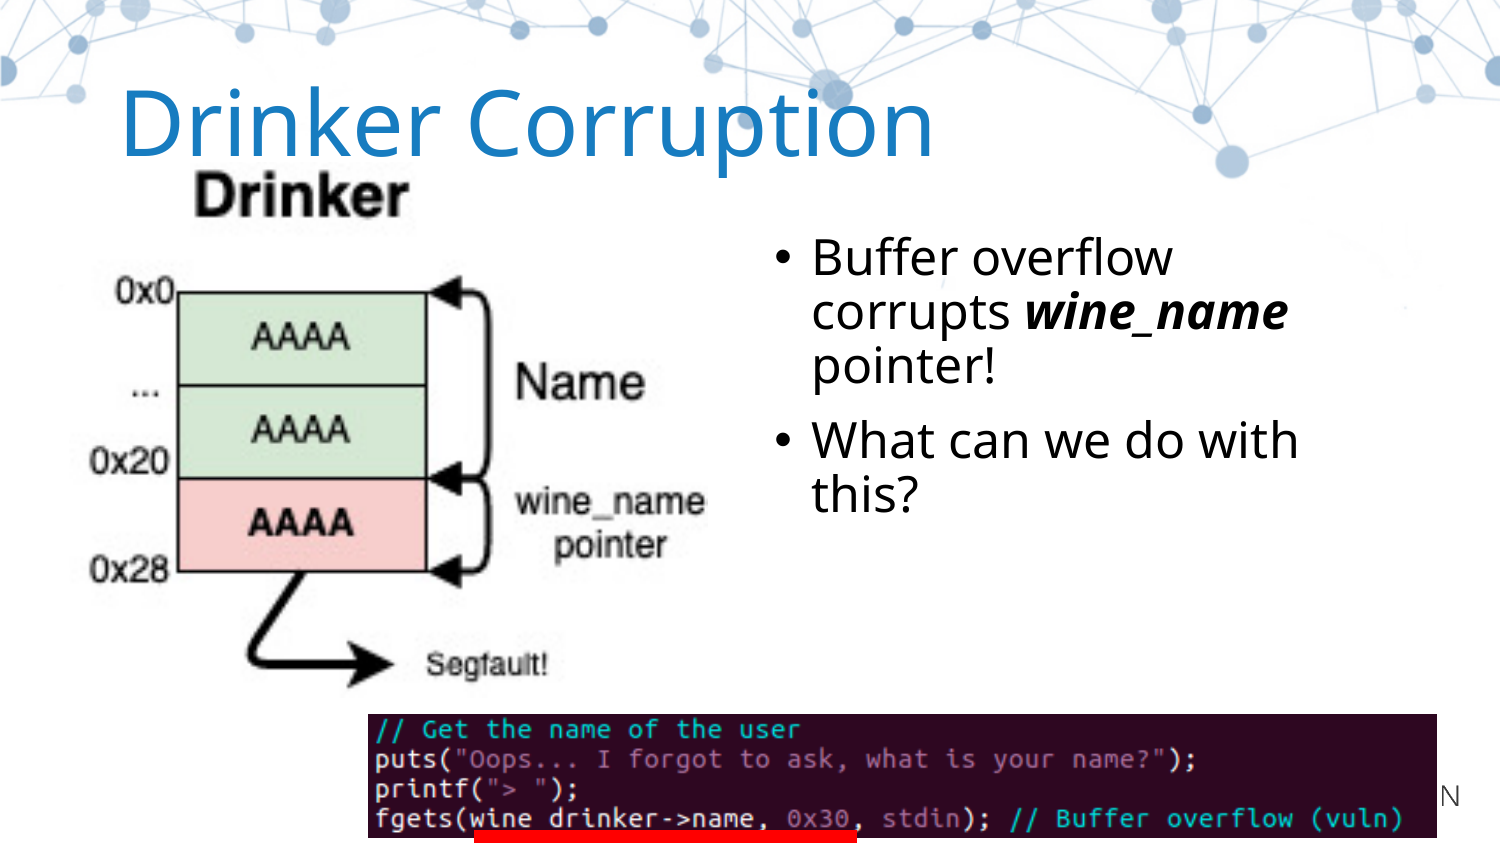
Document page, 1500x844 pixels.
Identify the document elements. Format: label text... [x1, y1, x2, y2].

picture [368, 714, 1461, 839]
picture [0, 0, 1500, 344]
title Drinker Corruption [103, 44, 1398, 208]
list Buffer overflow corrupts wine_name pointer! What can we do with this? [759, 224, 1397, 714]
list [69, 162, 708, 699]
